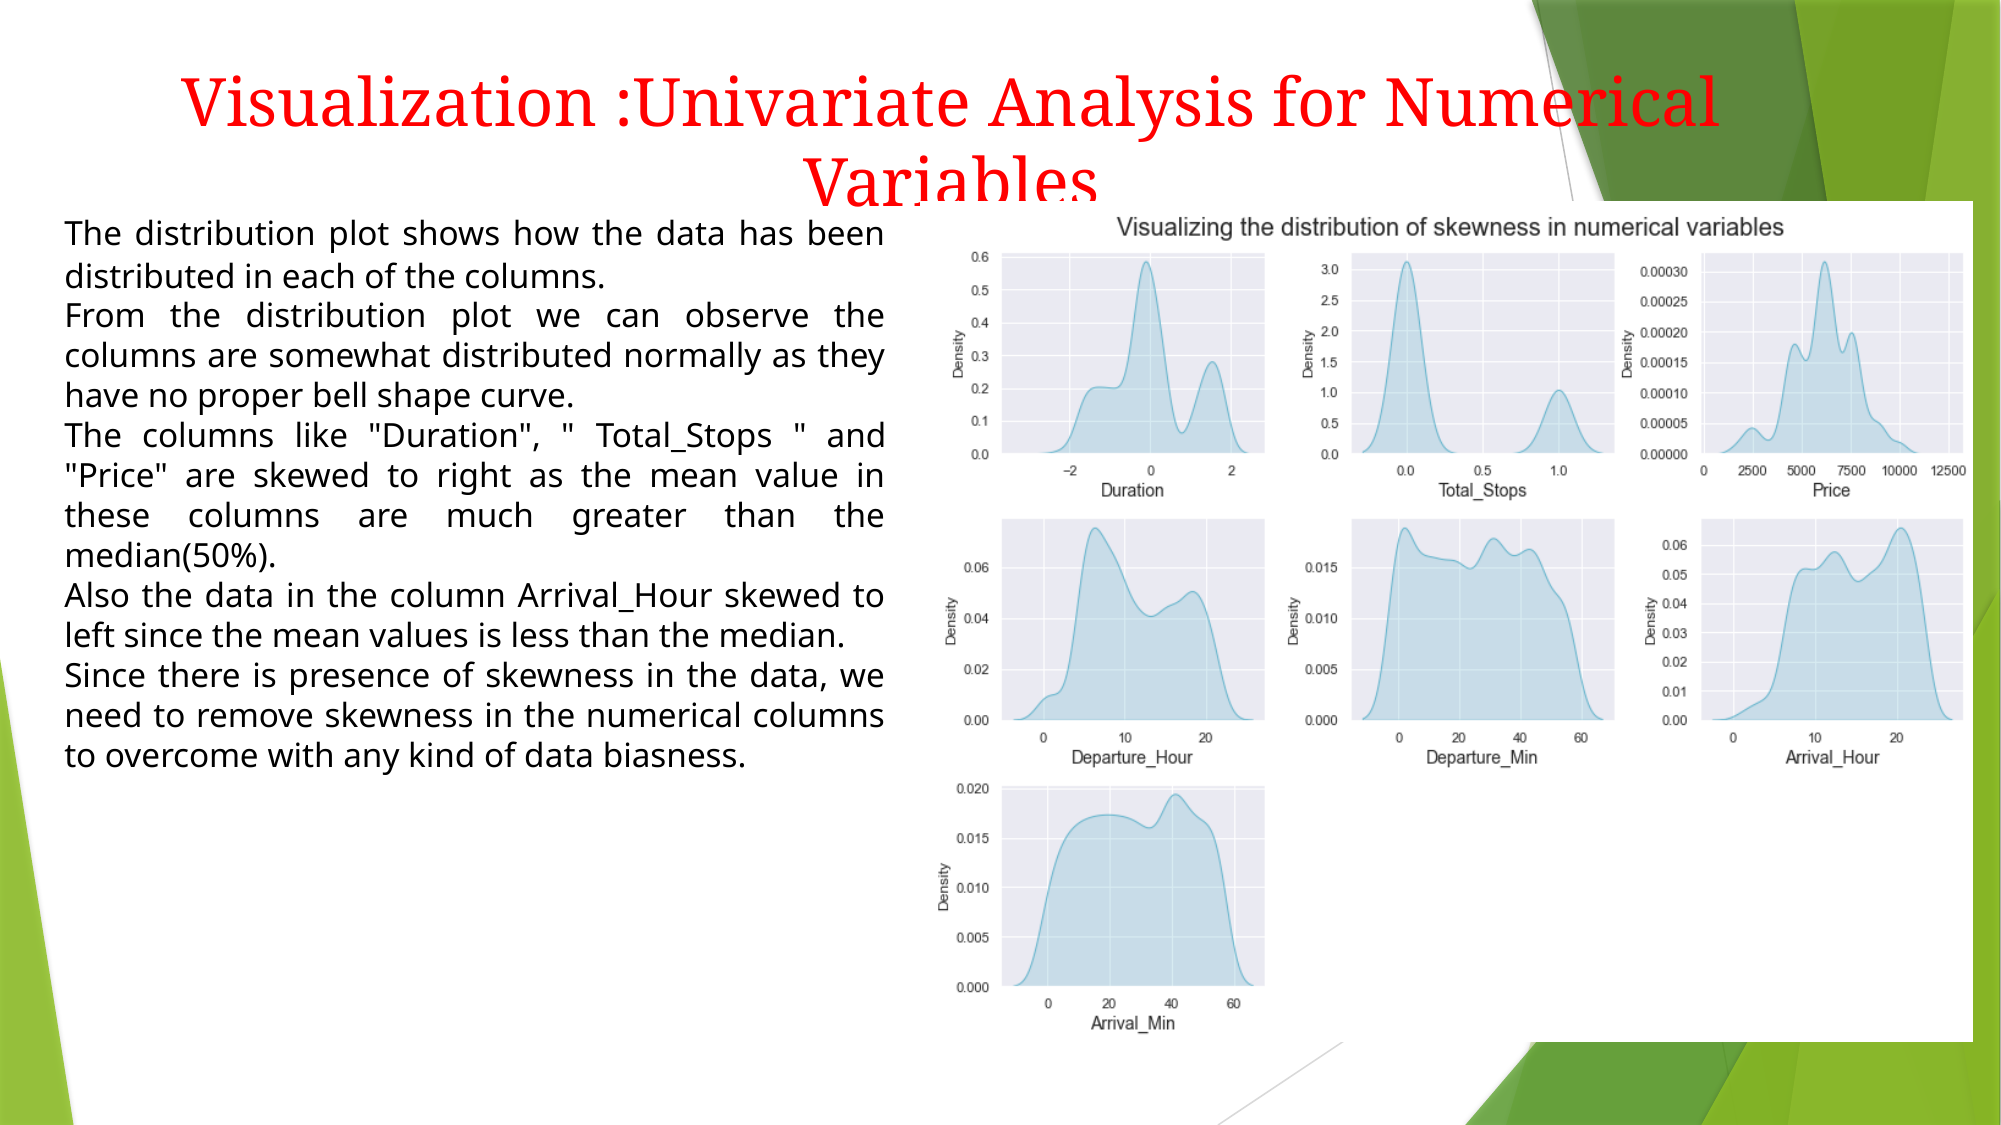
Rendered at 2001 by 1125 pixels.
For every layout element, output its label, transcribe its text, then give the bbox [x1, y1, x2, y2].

text_box The distribution plot shows how the data has been distributed in each of the columns. From the distribution plot we can observe the columns are somewhat distributed normally as they have no proper bell shape curve. The columns like "Duration", " Total_Stops " and "Price" are skewed to right as the mean value in these columns are much greater than the median(50%). Also the data in the column Arrival_Hour skewed to left since the mean values is less than the median. Since there is presence of skewness in the data, we need to remove skewness in the numerical columns to overcome with any kind of data biasness. [49, 201, 902, 782]
text_box Visualization :Univariate Analysis for Numerical Variables [49, 52, 1853, 228]
picture [919, 201, 1973, 1042]
